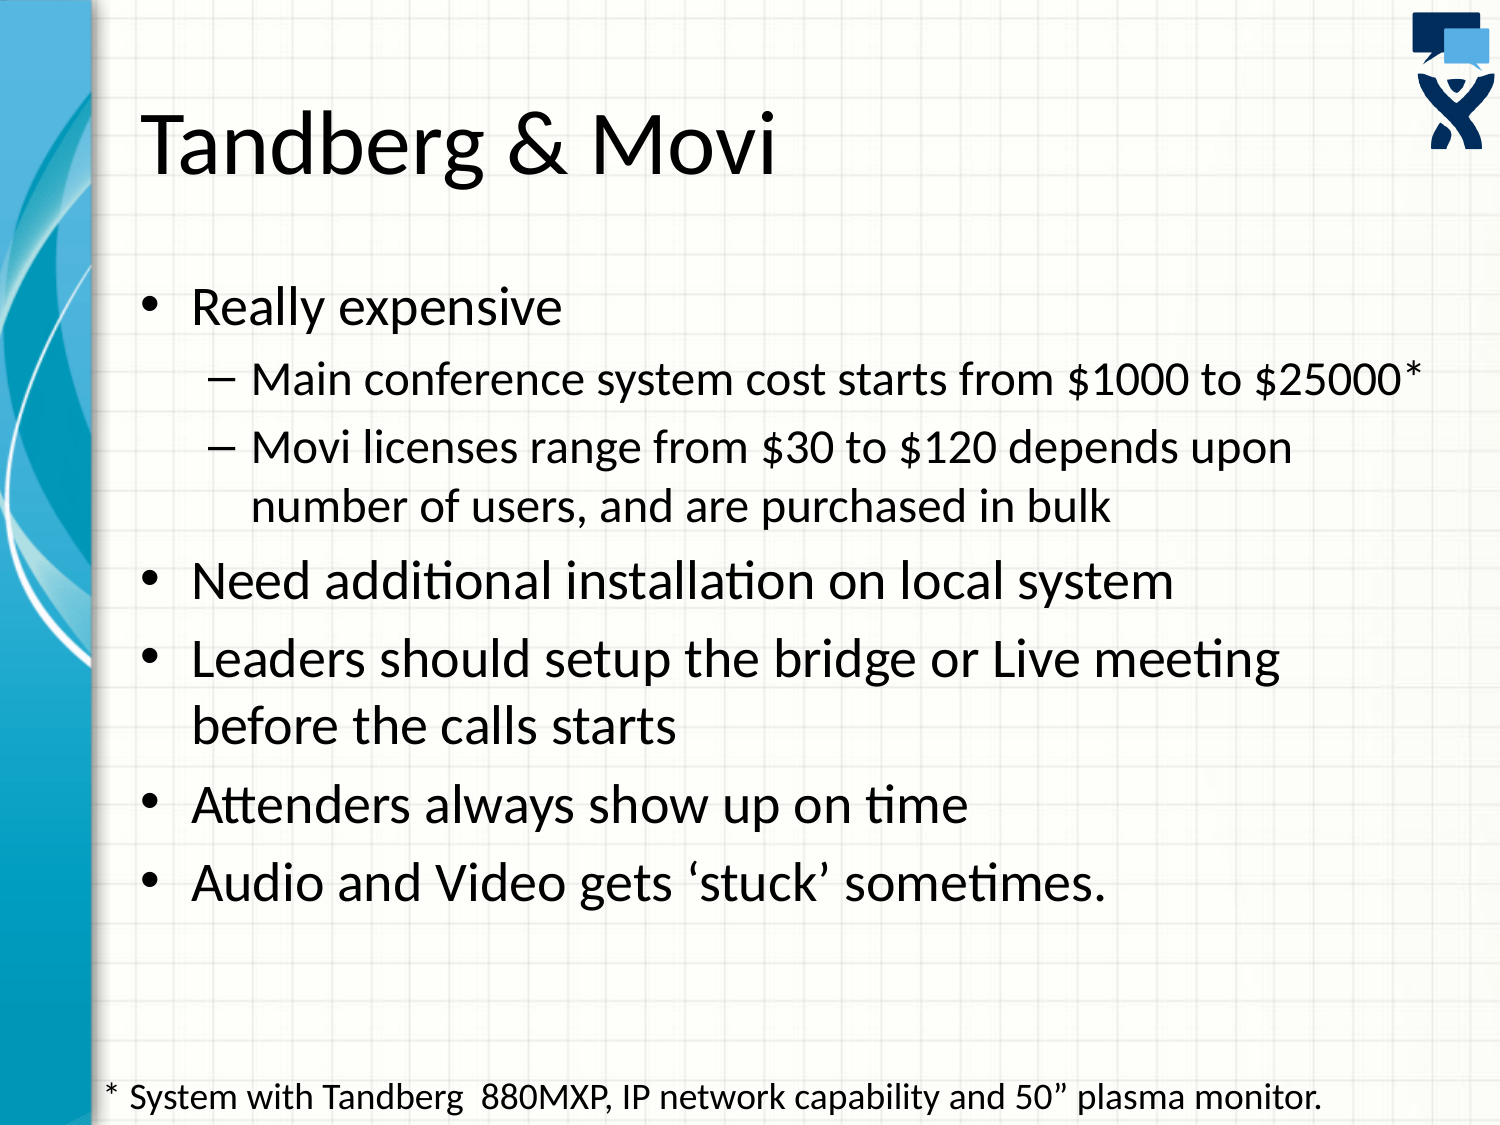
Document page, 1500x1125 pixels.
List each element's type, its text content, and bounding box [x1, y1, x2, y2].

text_box * System with Tandberg 880MXP, IP network capability and 50” plasma monitor. [87, 1064, 1357, 1124]
picture [0, 0, 1500, 1125]
title Tandberg & Movi [125, 44, 1450, 232]
list Really expensive Main conference system cost starts from $1000 to $25000* Movi licenses range from $30 to $120 depends upon number of users, and are purchased in bulk Need additional installation on local system Leaders should setup the bridge or Live meeting before the calls starts Attenders always show up on time Audio and Video gets ‘stuck’ sometimes. [125, 261, 1450, 967]
